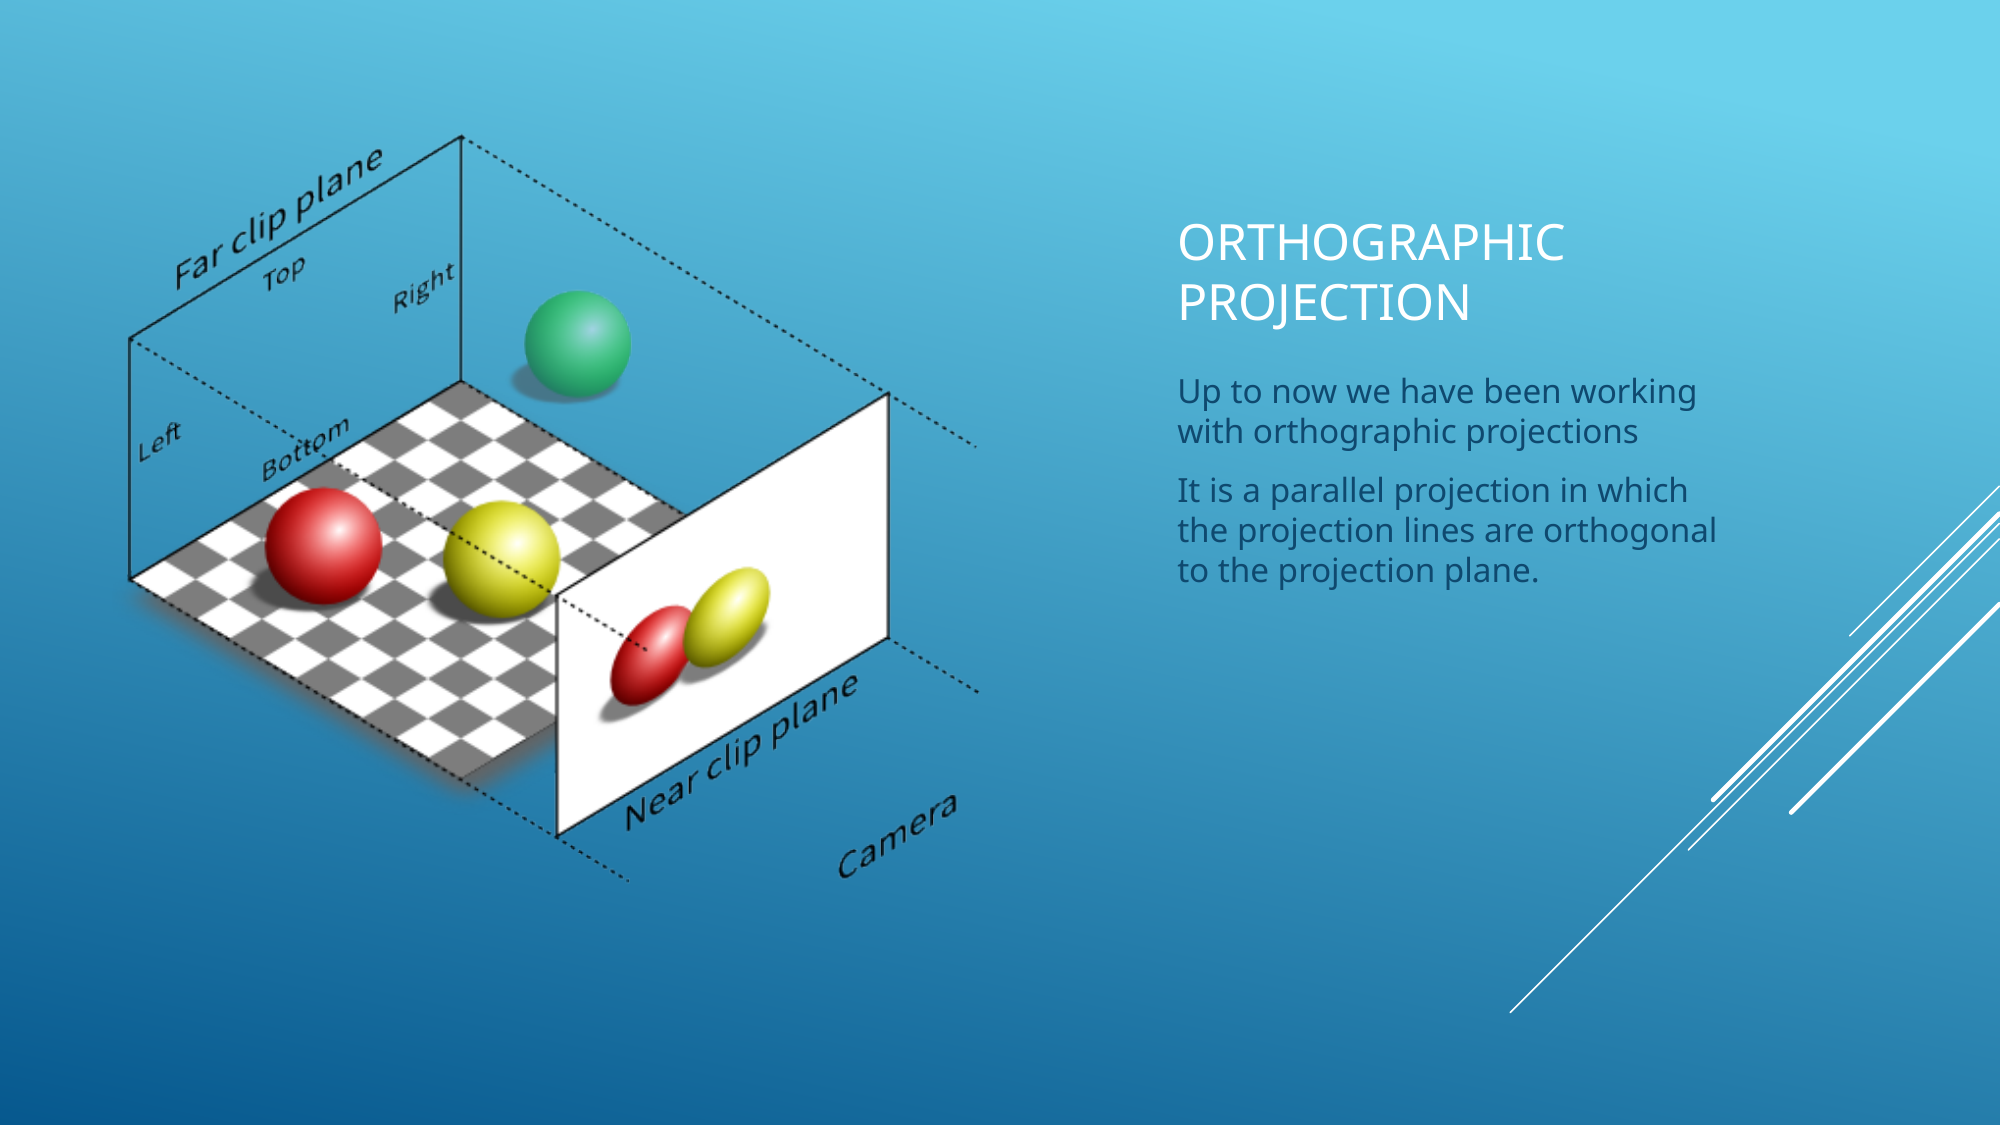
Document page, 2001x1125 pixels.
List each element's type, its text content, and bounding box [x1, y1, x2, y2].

list Up to now we have been working with orthographic projections It is a parallel projection in which the projection lines are orthogonal to the projection plane. [1162, 362, 1763, 706]
title Orthographic projection [1162, 112, 1763, 338]
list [112, 112, 1031, 903]
